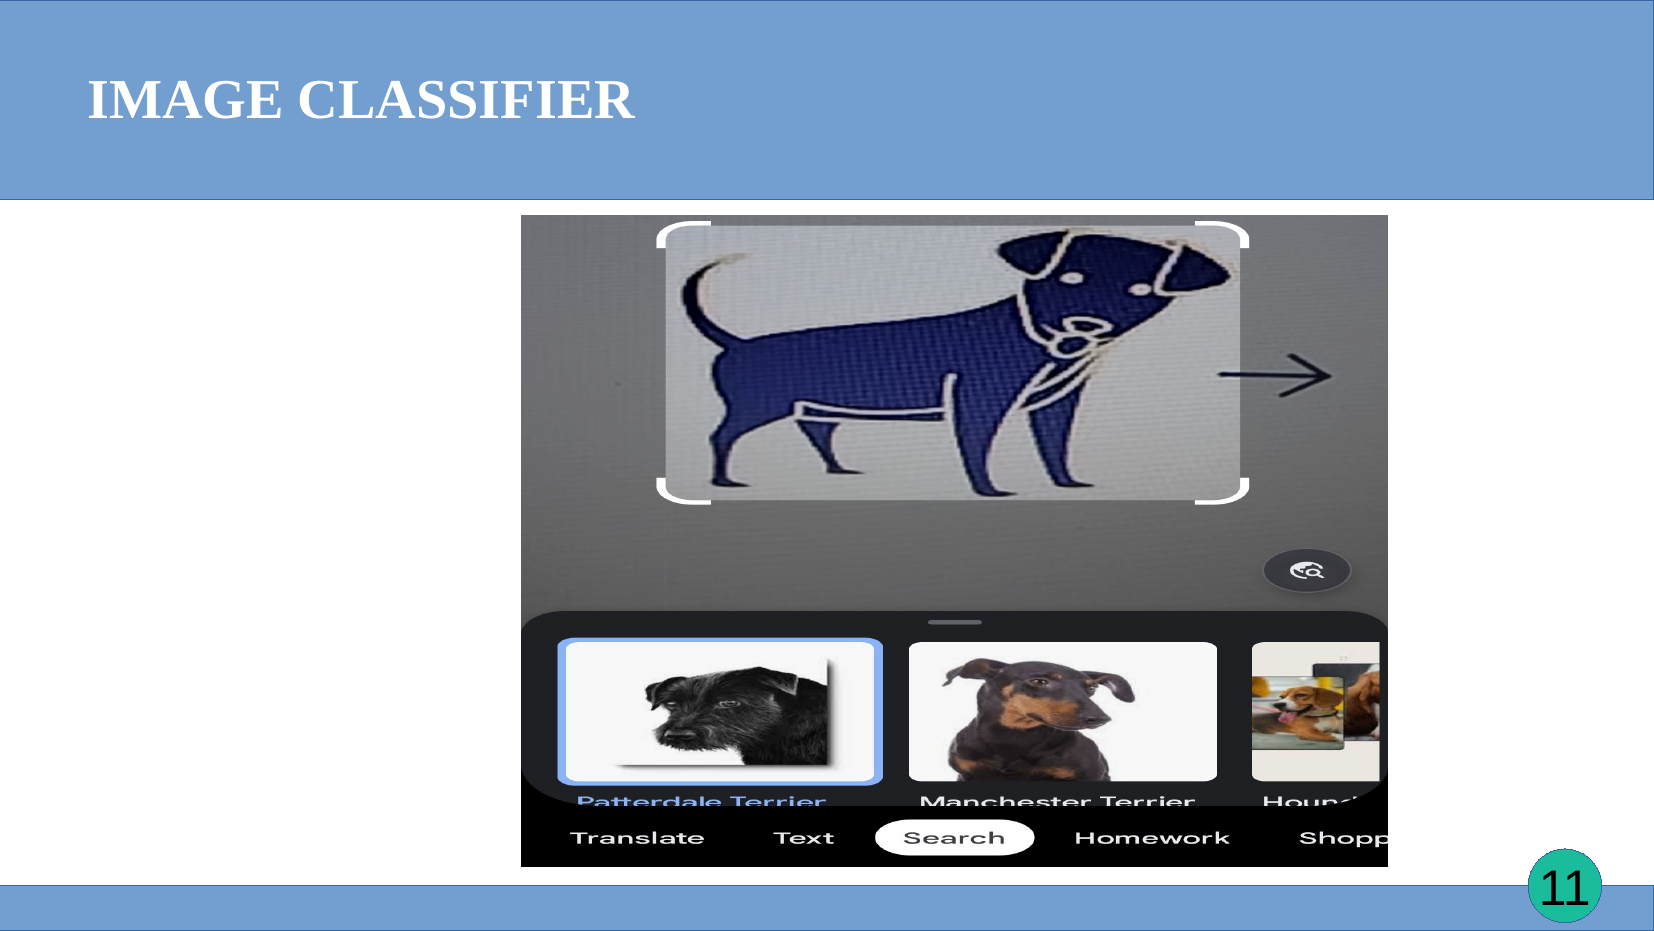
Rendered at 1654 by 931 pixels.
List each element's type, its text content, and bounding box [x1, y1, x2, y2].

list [521, 215, 1388, 867]
title IMAGE CLASSIFIER [58, 36, 1595, 156]
